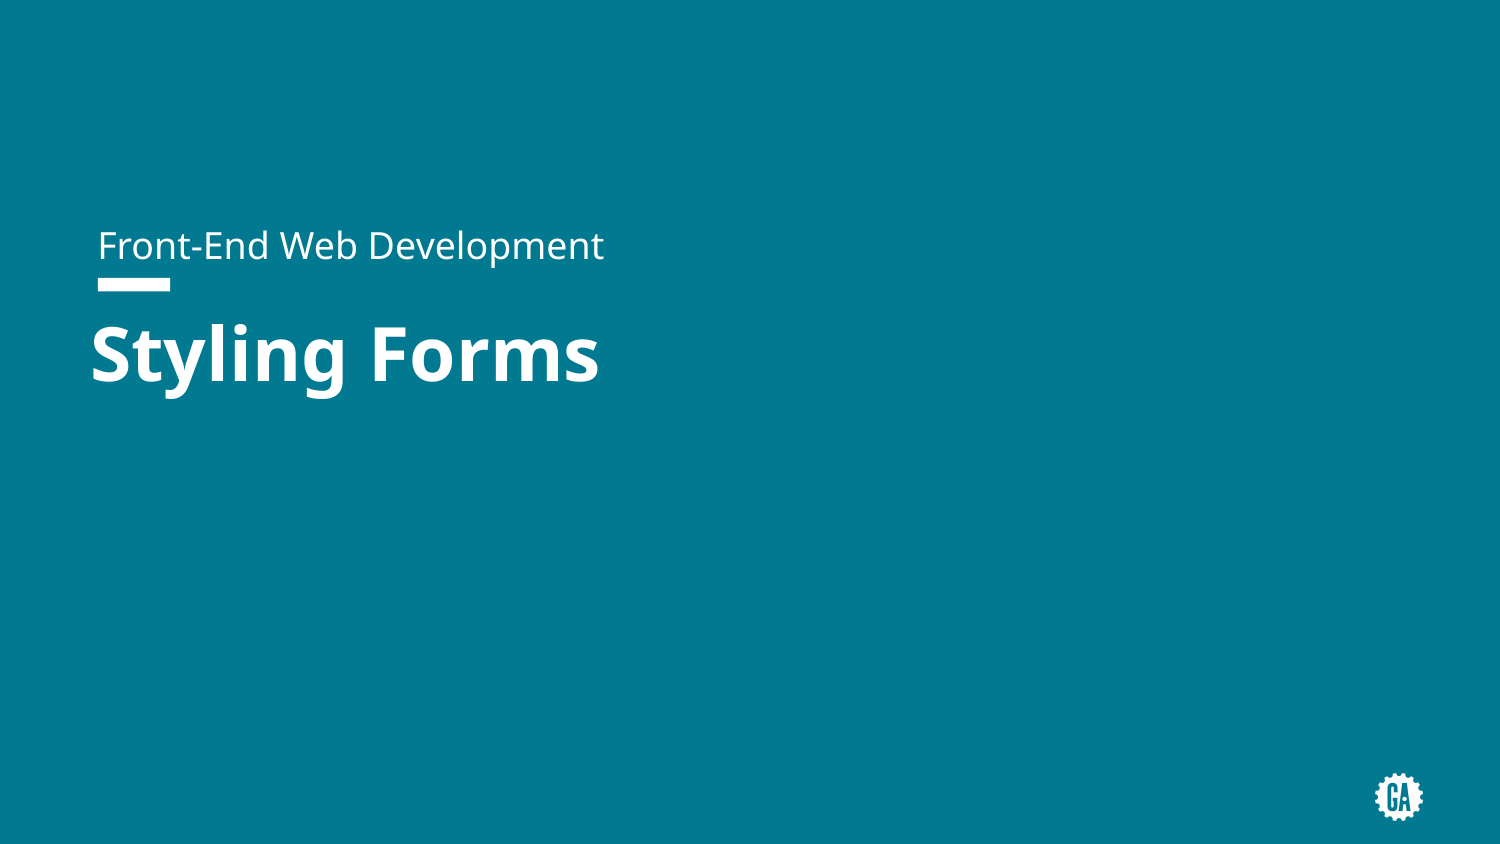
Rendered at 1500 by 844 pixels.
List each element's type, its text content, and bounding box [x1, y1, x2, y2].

subtitle Front-End Web Development [82, 200, 1306, 268]
picture [1351, 749, 1447, 844]
title Styling Forms [75, 291, 1314, 553]
